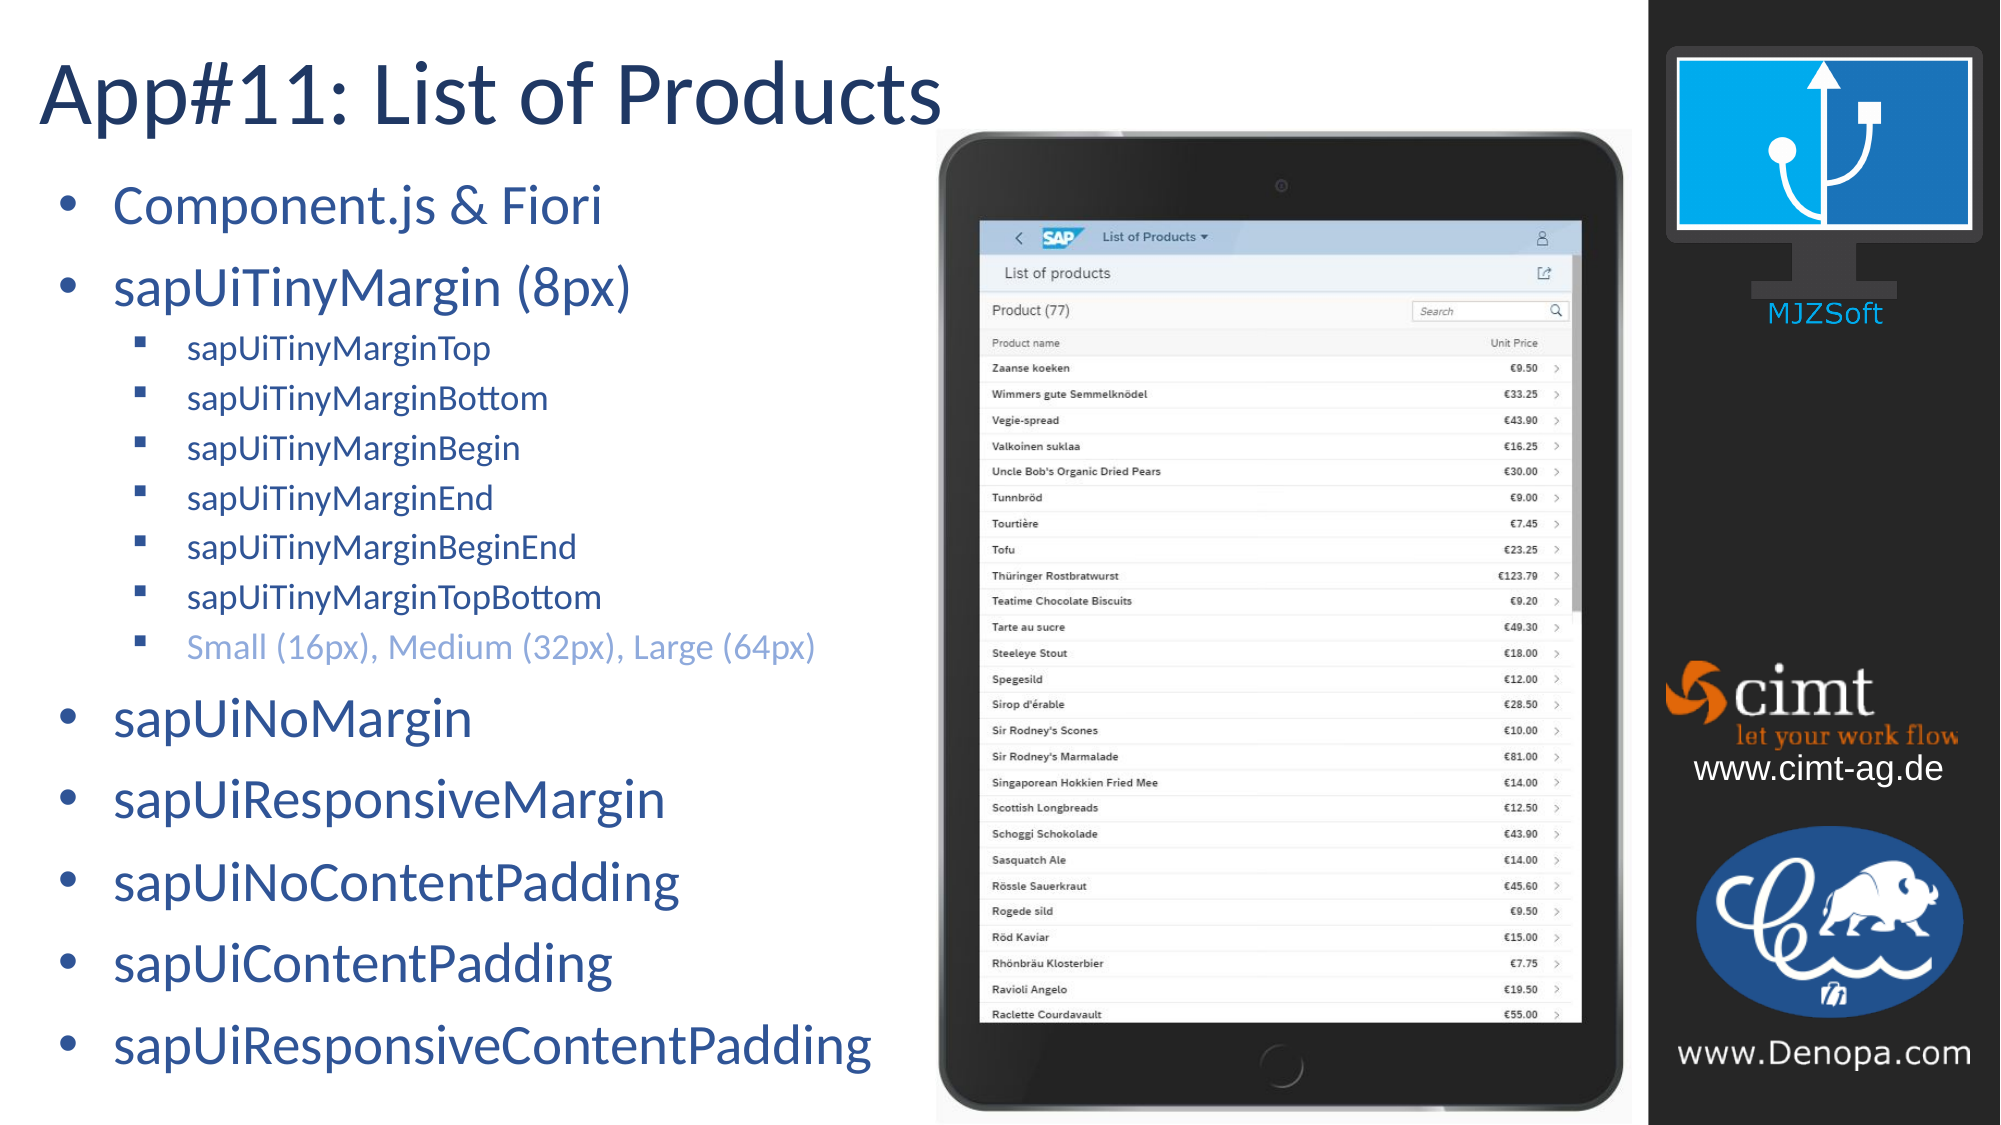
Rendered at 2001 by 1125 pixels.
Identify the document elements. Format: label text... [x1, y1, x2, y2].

picture [1678, 826, 1970, 1071]
picture [1868, 311, 1875, 324]
picture [1666, 46, 1983, 324]
list Component.js & Fiori sapUiTinyMargin (8px) sapUiTinyMarginTop sapUiTinyMarginBottom sapUiTinyMarginBegin sapUiTinyMarginEnd sapUiTinyMarginBeginEnd sapUiTinyMarginTopBottom Small (16px), Medium (32px), Large (64px) sapUiNoMargin sapUiResponsiveMargin sapUiNoContentPadding sapUiContentPadding sapUiResponsiveContentPadding [24, 167, 930, 1086]
picture [1773, 310, 1785, 324]
picture [935, 128, 1633, 1125]
picture [1666, 647, 1958, 765]
picture [1849, 311, 1857, 321]
title App#11: List of Products [24, 0, 1633, 167]
